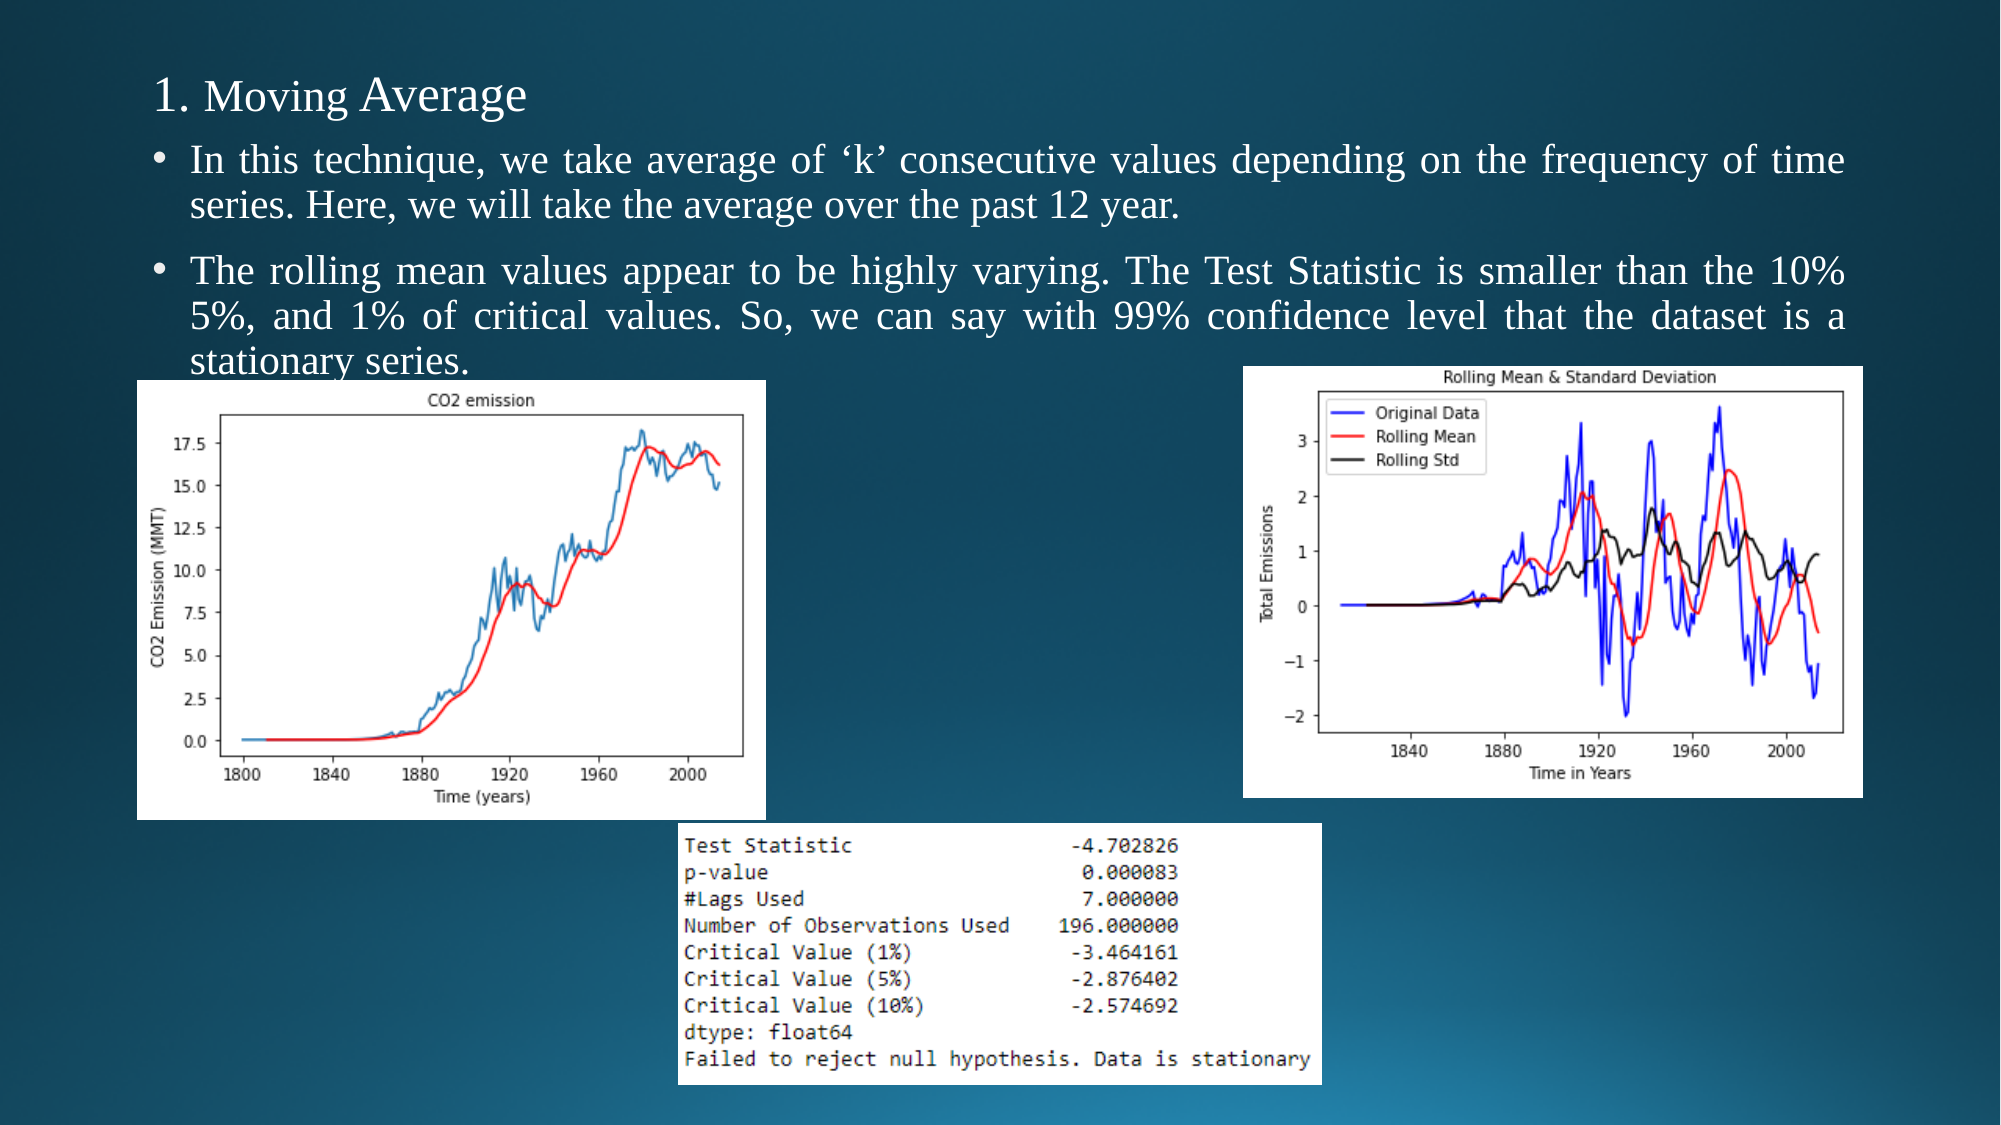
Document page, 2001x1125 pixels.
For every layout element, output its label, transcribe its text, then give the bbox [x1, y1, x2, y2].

picture [0, 0, 2001, 1125]
list In this technique, we take average of ‘k’ consecutive values depending on the frequency of time series. Here, we will take the average over the past 12 year. The rolling mean values appear to be highly varying. The Test Statistic is smaller than the 10% 5%, and 1% of critical values. So, we can say with 99% confidence level that the dataset is a stationary series. [137, 129, 1863, 1095]
title 1. Moving Average [137, 59, 1863, 129]
